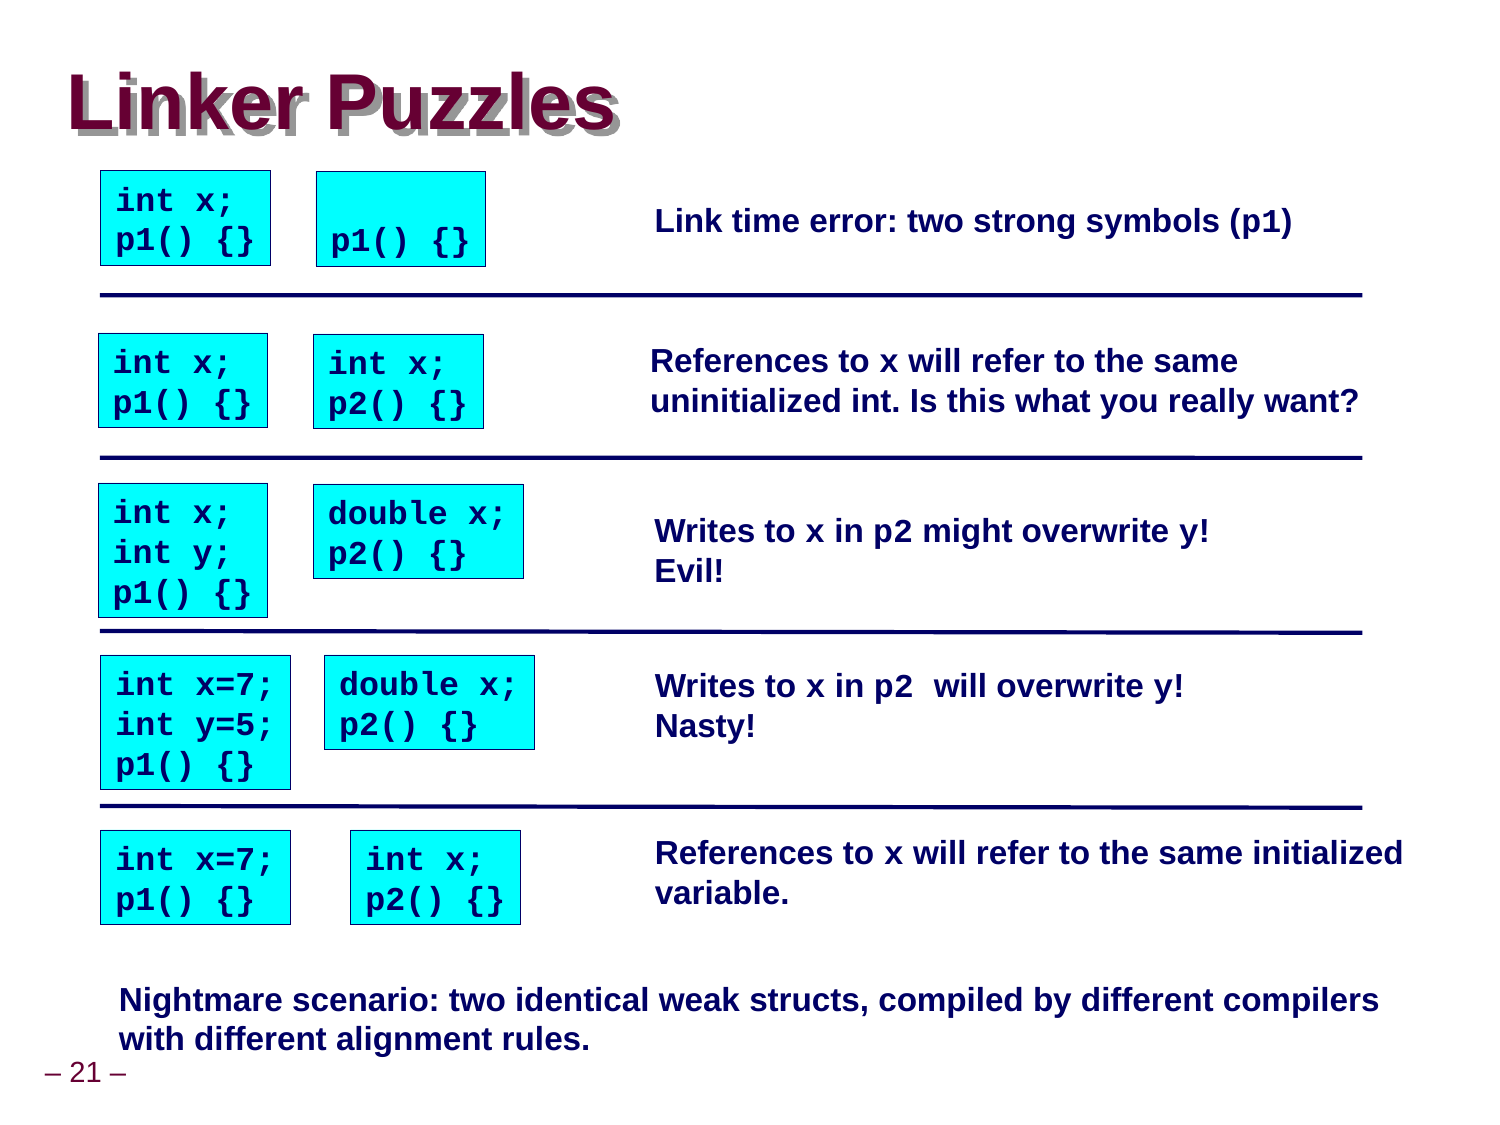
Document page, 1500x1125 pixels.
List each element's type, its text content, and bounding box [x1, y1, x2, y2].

title Linker Puzzles [66, 40, 1497, 169]
text_box References to x will refer to the same uninitialized int. Is this what you really want? [635, 331, 1376, 427]
text_box int x=7; int y=5; p1() {} [100, 654, 291, 790]
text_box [99, 823, 1423, 1066]
text_box int x; p2() {} [313, 333, 483, 429]
text_box int x; int y; p1() {} [98, 482, 268, 618]
text_box Writes to x in p2 might overwrite y! Evil! [639, 501, 1225, 597]
text_box double x; p2() {} [324, 654, 535, 750]
text_box Link time error: two strong symbols (p1) [639, 191, 1308, 247]
text_box p1() {} [315, 171, 486, 266]
text_box double x; p2() {} [313, 483, 523, 579]
text_box int x; p1() {} [98, 332, 268, 428]
text_box int x; p1() {} [100, 170, 271, 265]
text_box Writes to x in p2 will overwrite y! Nasty! [640, 656, 1200, 752]
